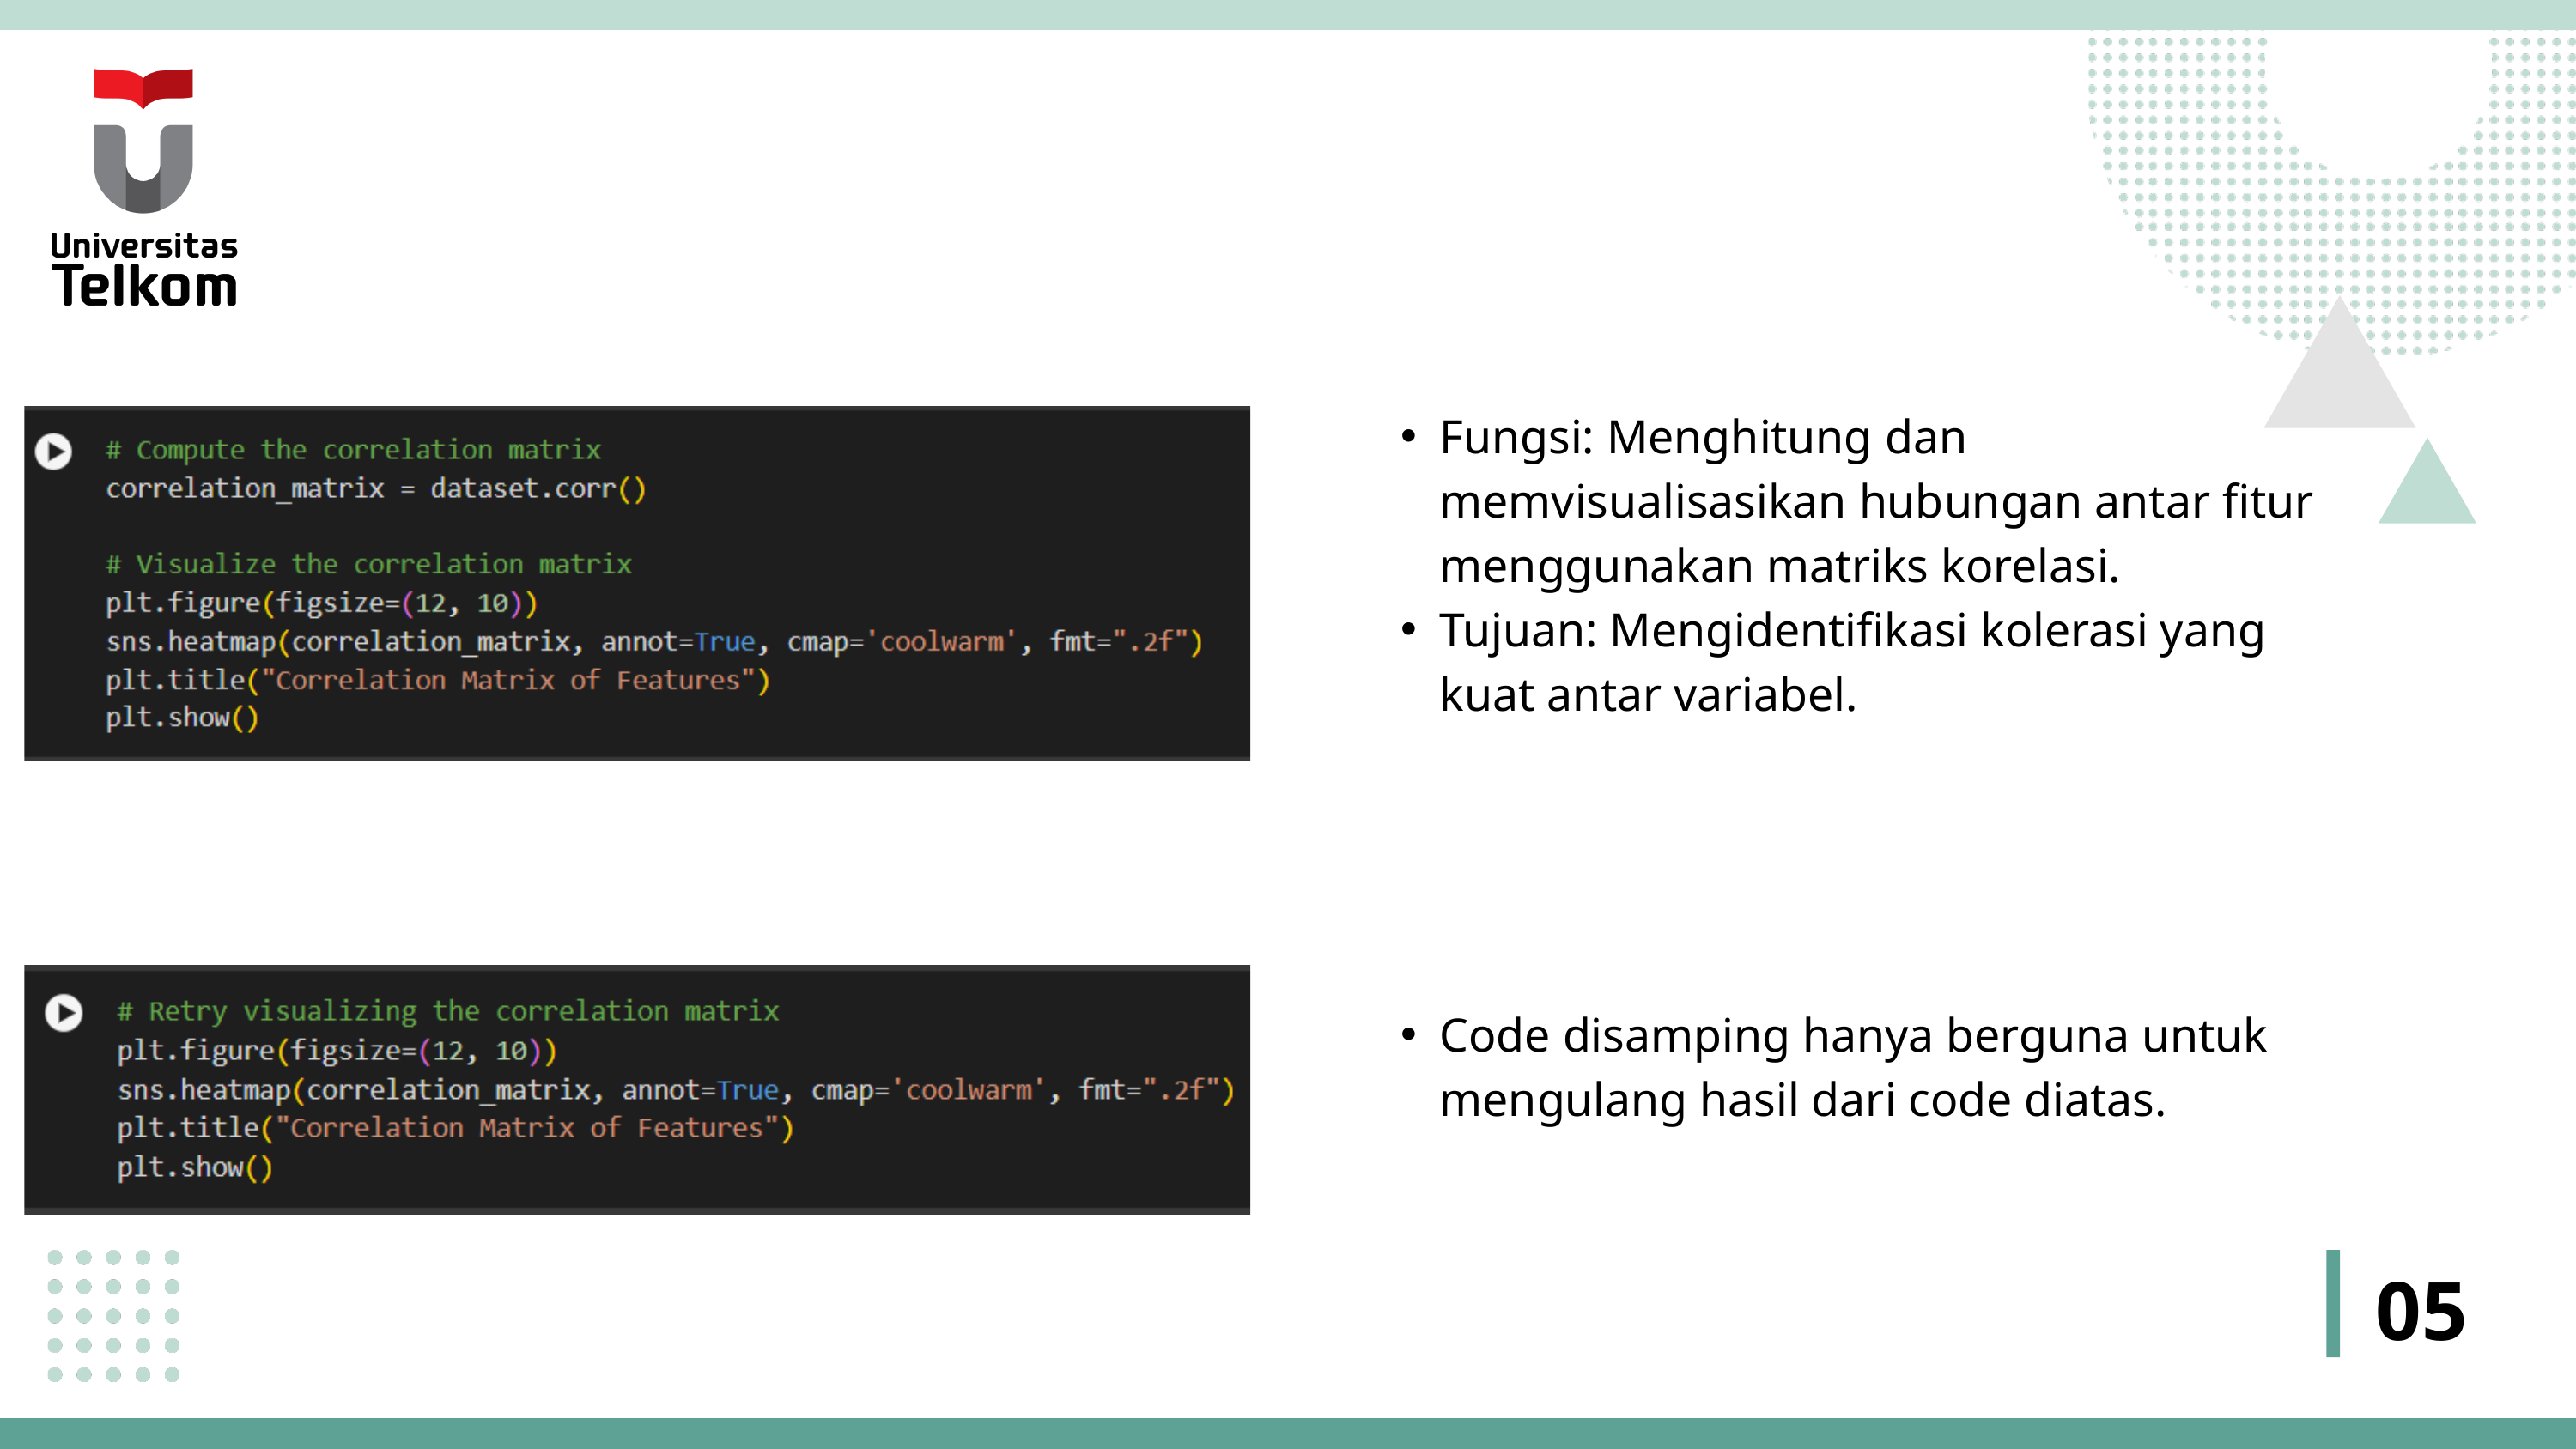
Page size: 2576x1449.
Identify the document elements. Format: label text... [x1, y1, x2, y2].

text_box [2378, 437, 2477, 524]
text_box [24, 406, 1251, 761]
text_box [0, 1418, 2576, 1449]
text_box Code disamping hanya berguna untuk mengulang hasil dari code diatas. [1361, 997, 2334, 1191]
text_box Fungsi: Menghitung dan memvisualisasikan hubungan antar fitur menggunakan matriks korelasi. Tujuan: Mengidentifikasi kolerasi yang kuat antar variabel. [1361, 398, 2334, 785]
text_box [2263, 294, 2416, 428]
text_box [24, 965, 1251, 1215]
text_box [2088, 40, 2576, 356]
text_box [47, 1250, 179, 1382]
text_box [0, 0, 2576, 31]
text_box 05 [2333, 1244, 2468, 1357]
text_box [0, 40, 283, 352]
